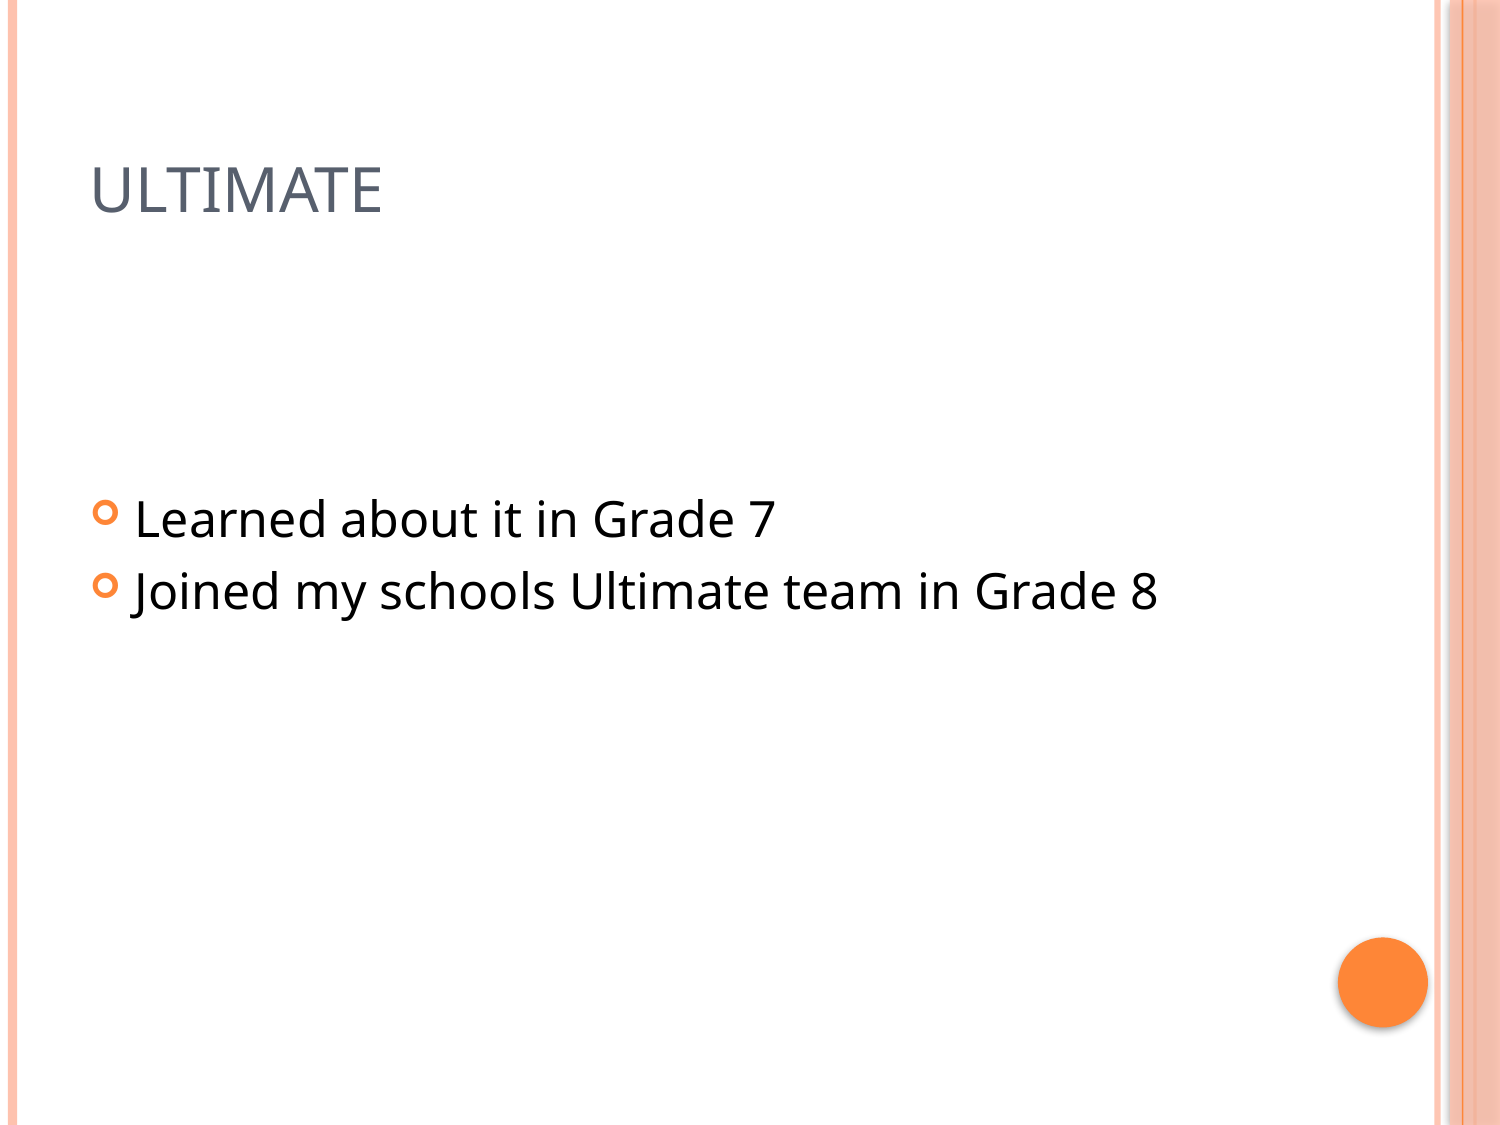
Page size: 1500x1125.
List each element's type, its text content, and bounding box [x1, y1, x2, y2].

title Ultimate [75, 45, 1300, 233]
list Learned about it in Grade 7 Joined my schools Ultimate team in Grade 8 [75, 262, 1300, 1062]
